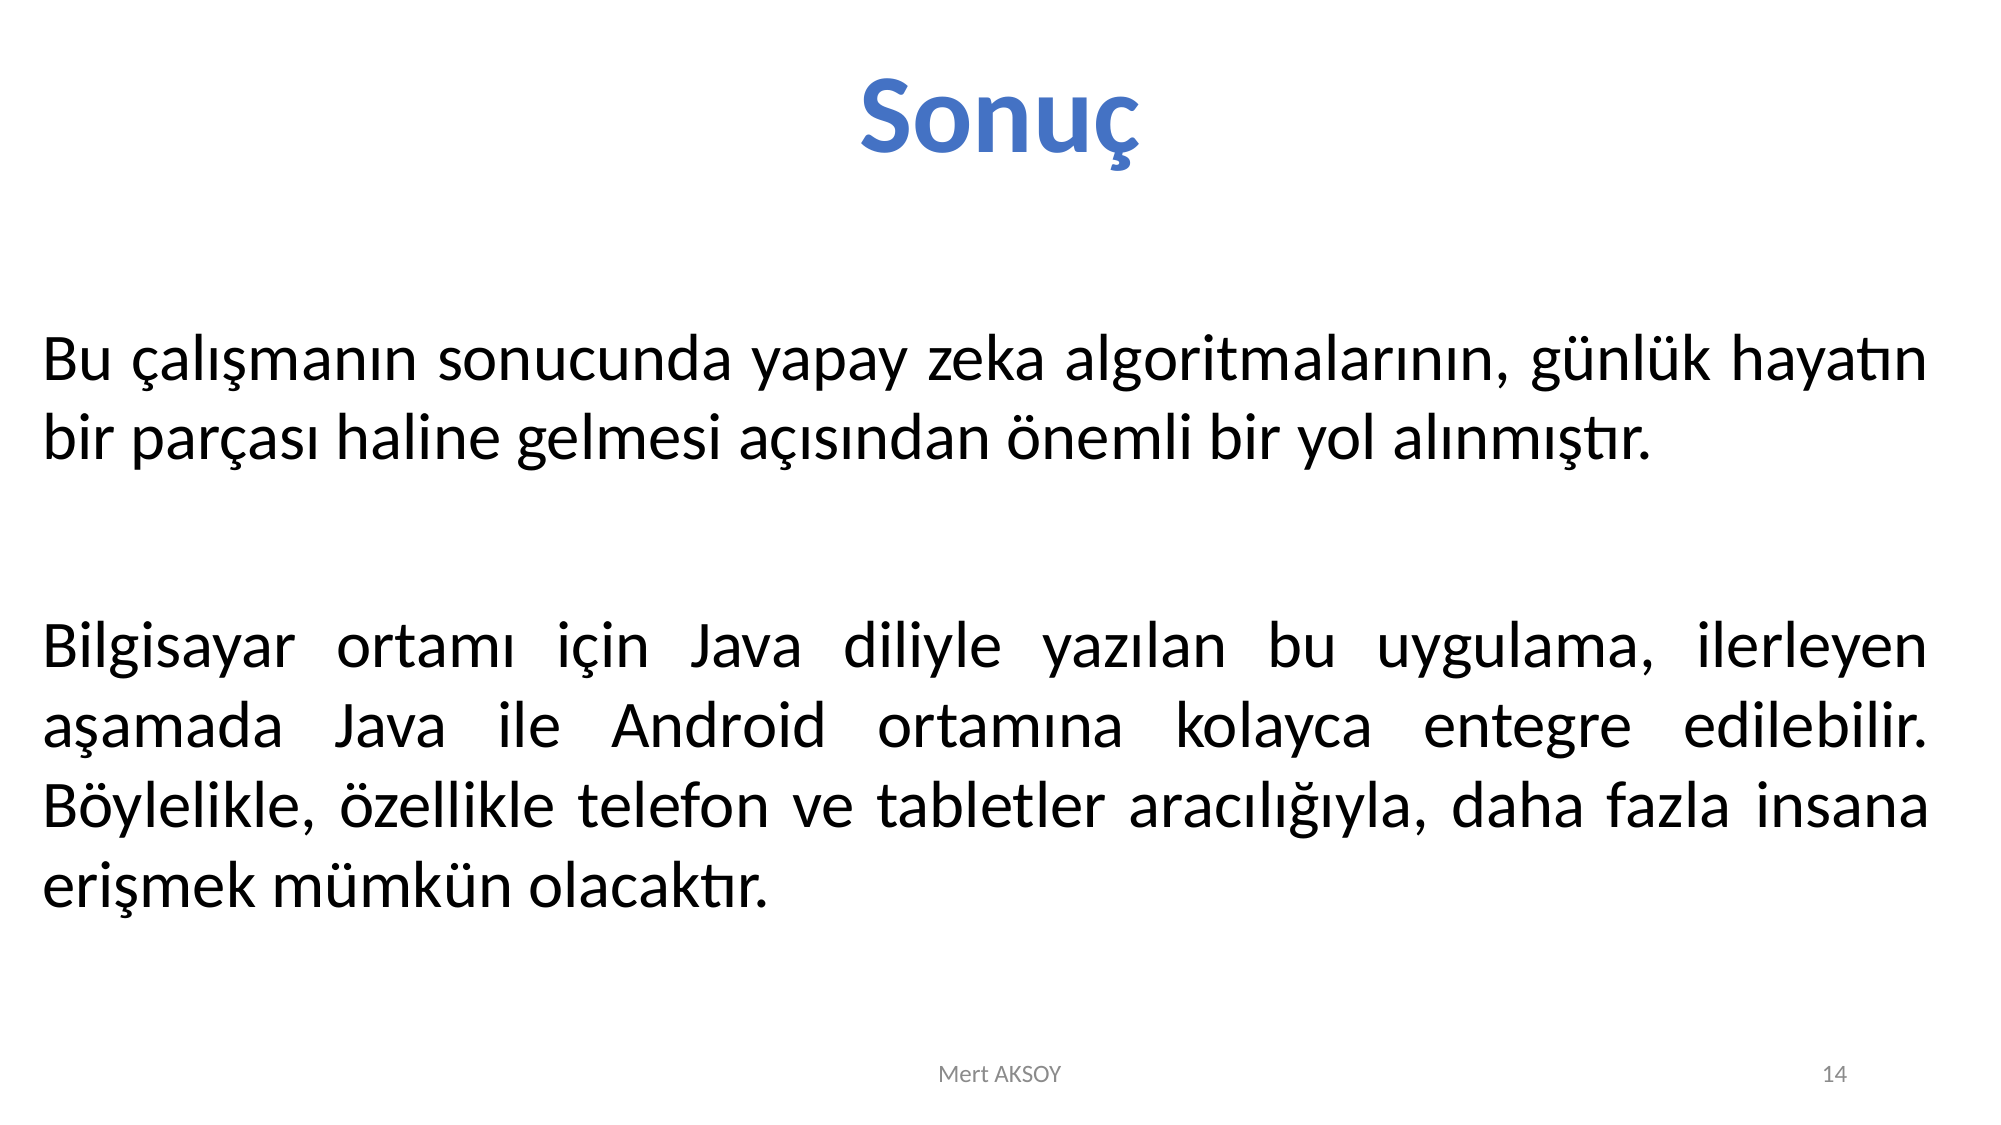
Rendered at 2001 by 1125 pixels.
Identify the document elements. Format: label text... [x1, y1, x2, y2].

footer Mert AKSOY [662, 1042, 1338, 1103]
text_box Bu çalışmanın sonucunda yapay zeka algoritmalarının, günlük hayatın bir parçası haline gelmesi açısından önemli bir yol alınmıştır. [27, 306, 1946, 481]
text_box Sonuç [844, 32, 1156, 183]
slide_number 14 [1412, 1042, 1863, 1103]
text_box Bilgisayar ortamı için Java diliyle yazılan bu uygulama, ilerleyen aşamada Java ile Android ortamına kolayca entegre edilebilir. Böylelikle, özellikle telefon ve tabletler aracılığıyla, daha fazla insana erişmek mümkün olacaktır. [27, 593, 1946, 929]
